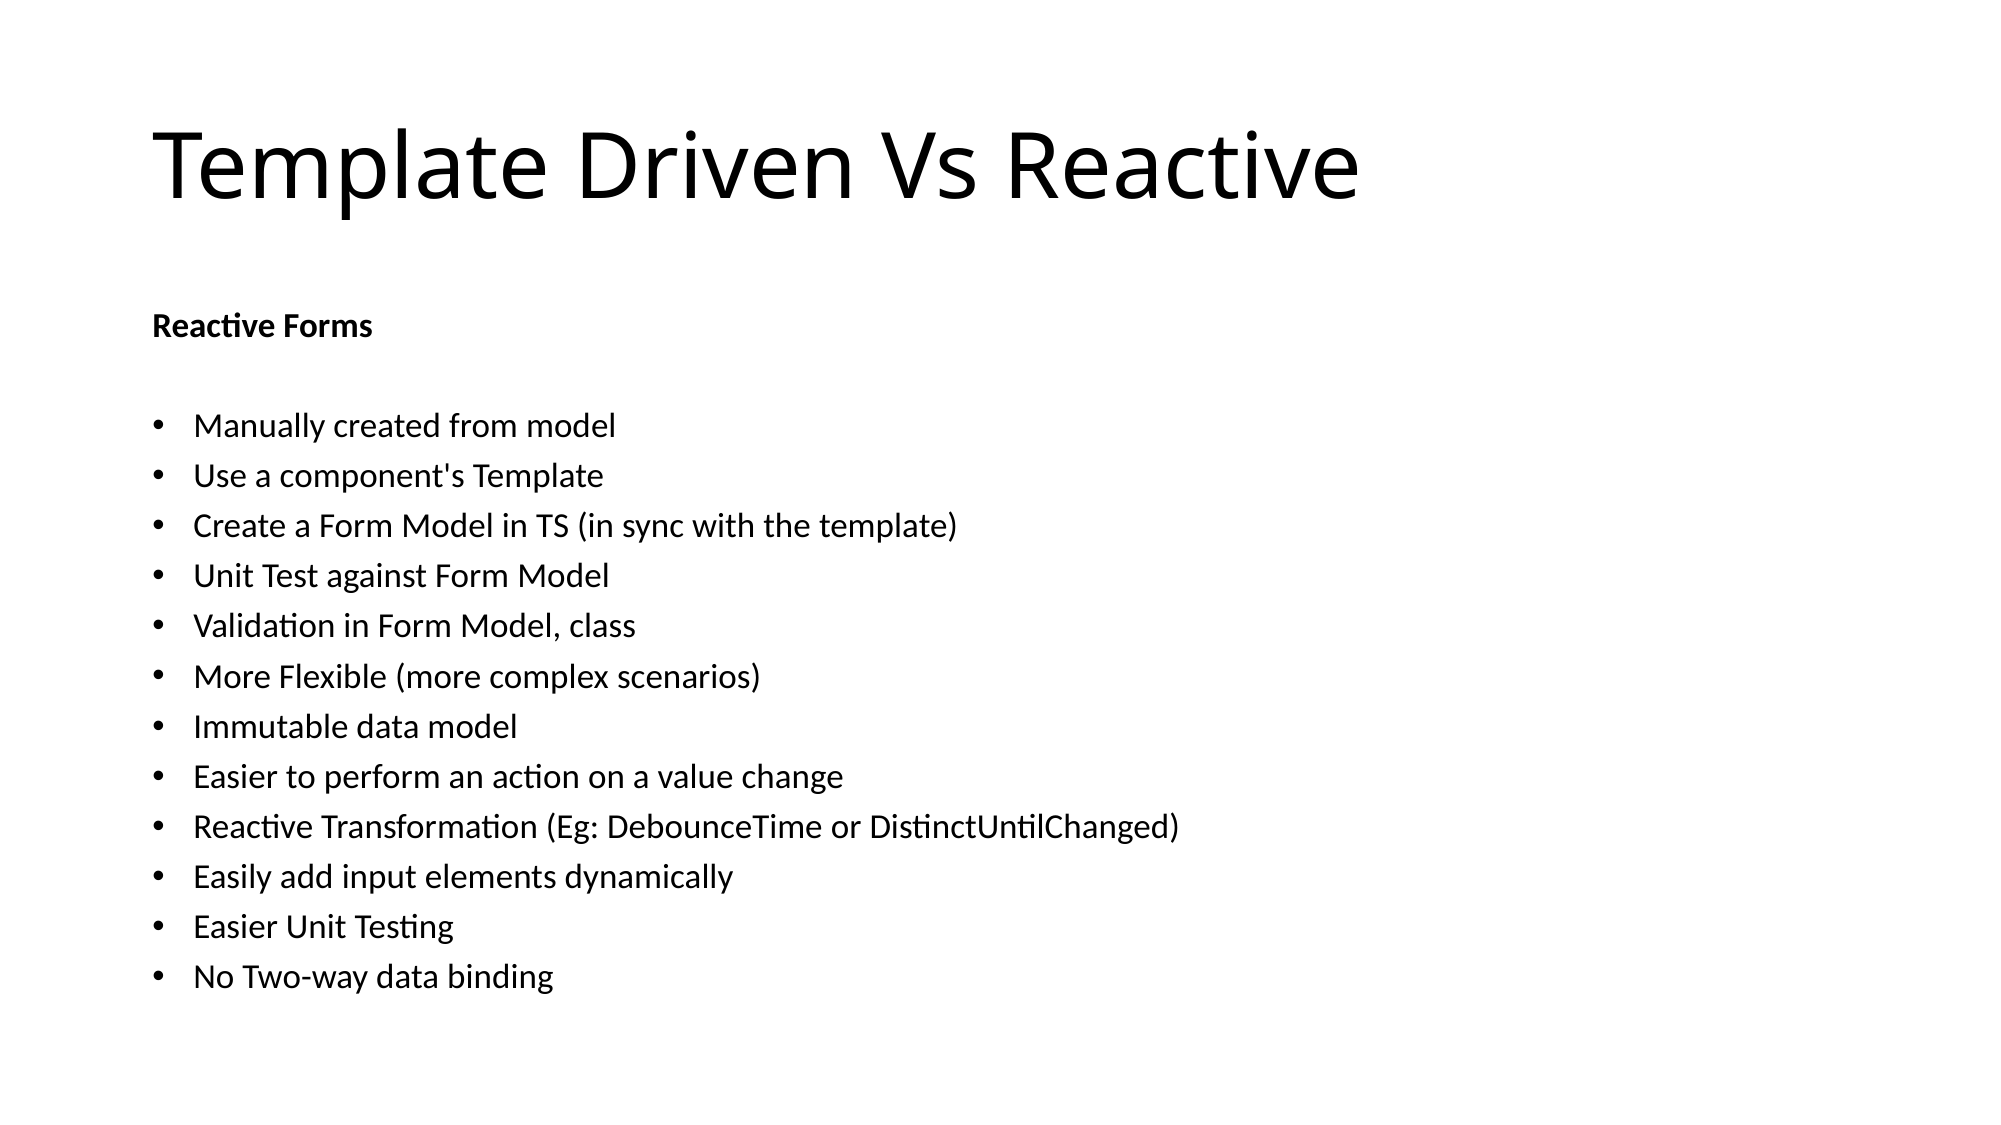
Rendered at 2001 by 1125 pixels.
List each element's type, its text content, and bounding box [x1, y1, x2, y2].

list Reactive Forms Manually created from model Use a component's Template Create a Form Model in TS (in sync with the template) Unit Test against Form Model Validation in Form Model, class More Flexible (more complex scenarios) Immutable data model Easier to perform an action on a value change Reactive Transformation (Eg: DebounceTime or DistinctUntilChanged) Easily add input elements dynamically Easier Unit Testing No Two-way data binding [137, 299, 1863, 1014]
title Template Driven Vs Reactive [137, 59, 1863, 278]
